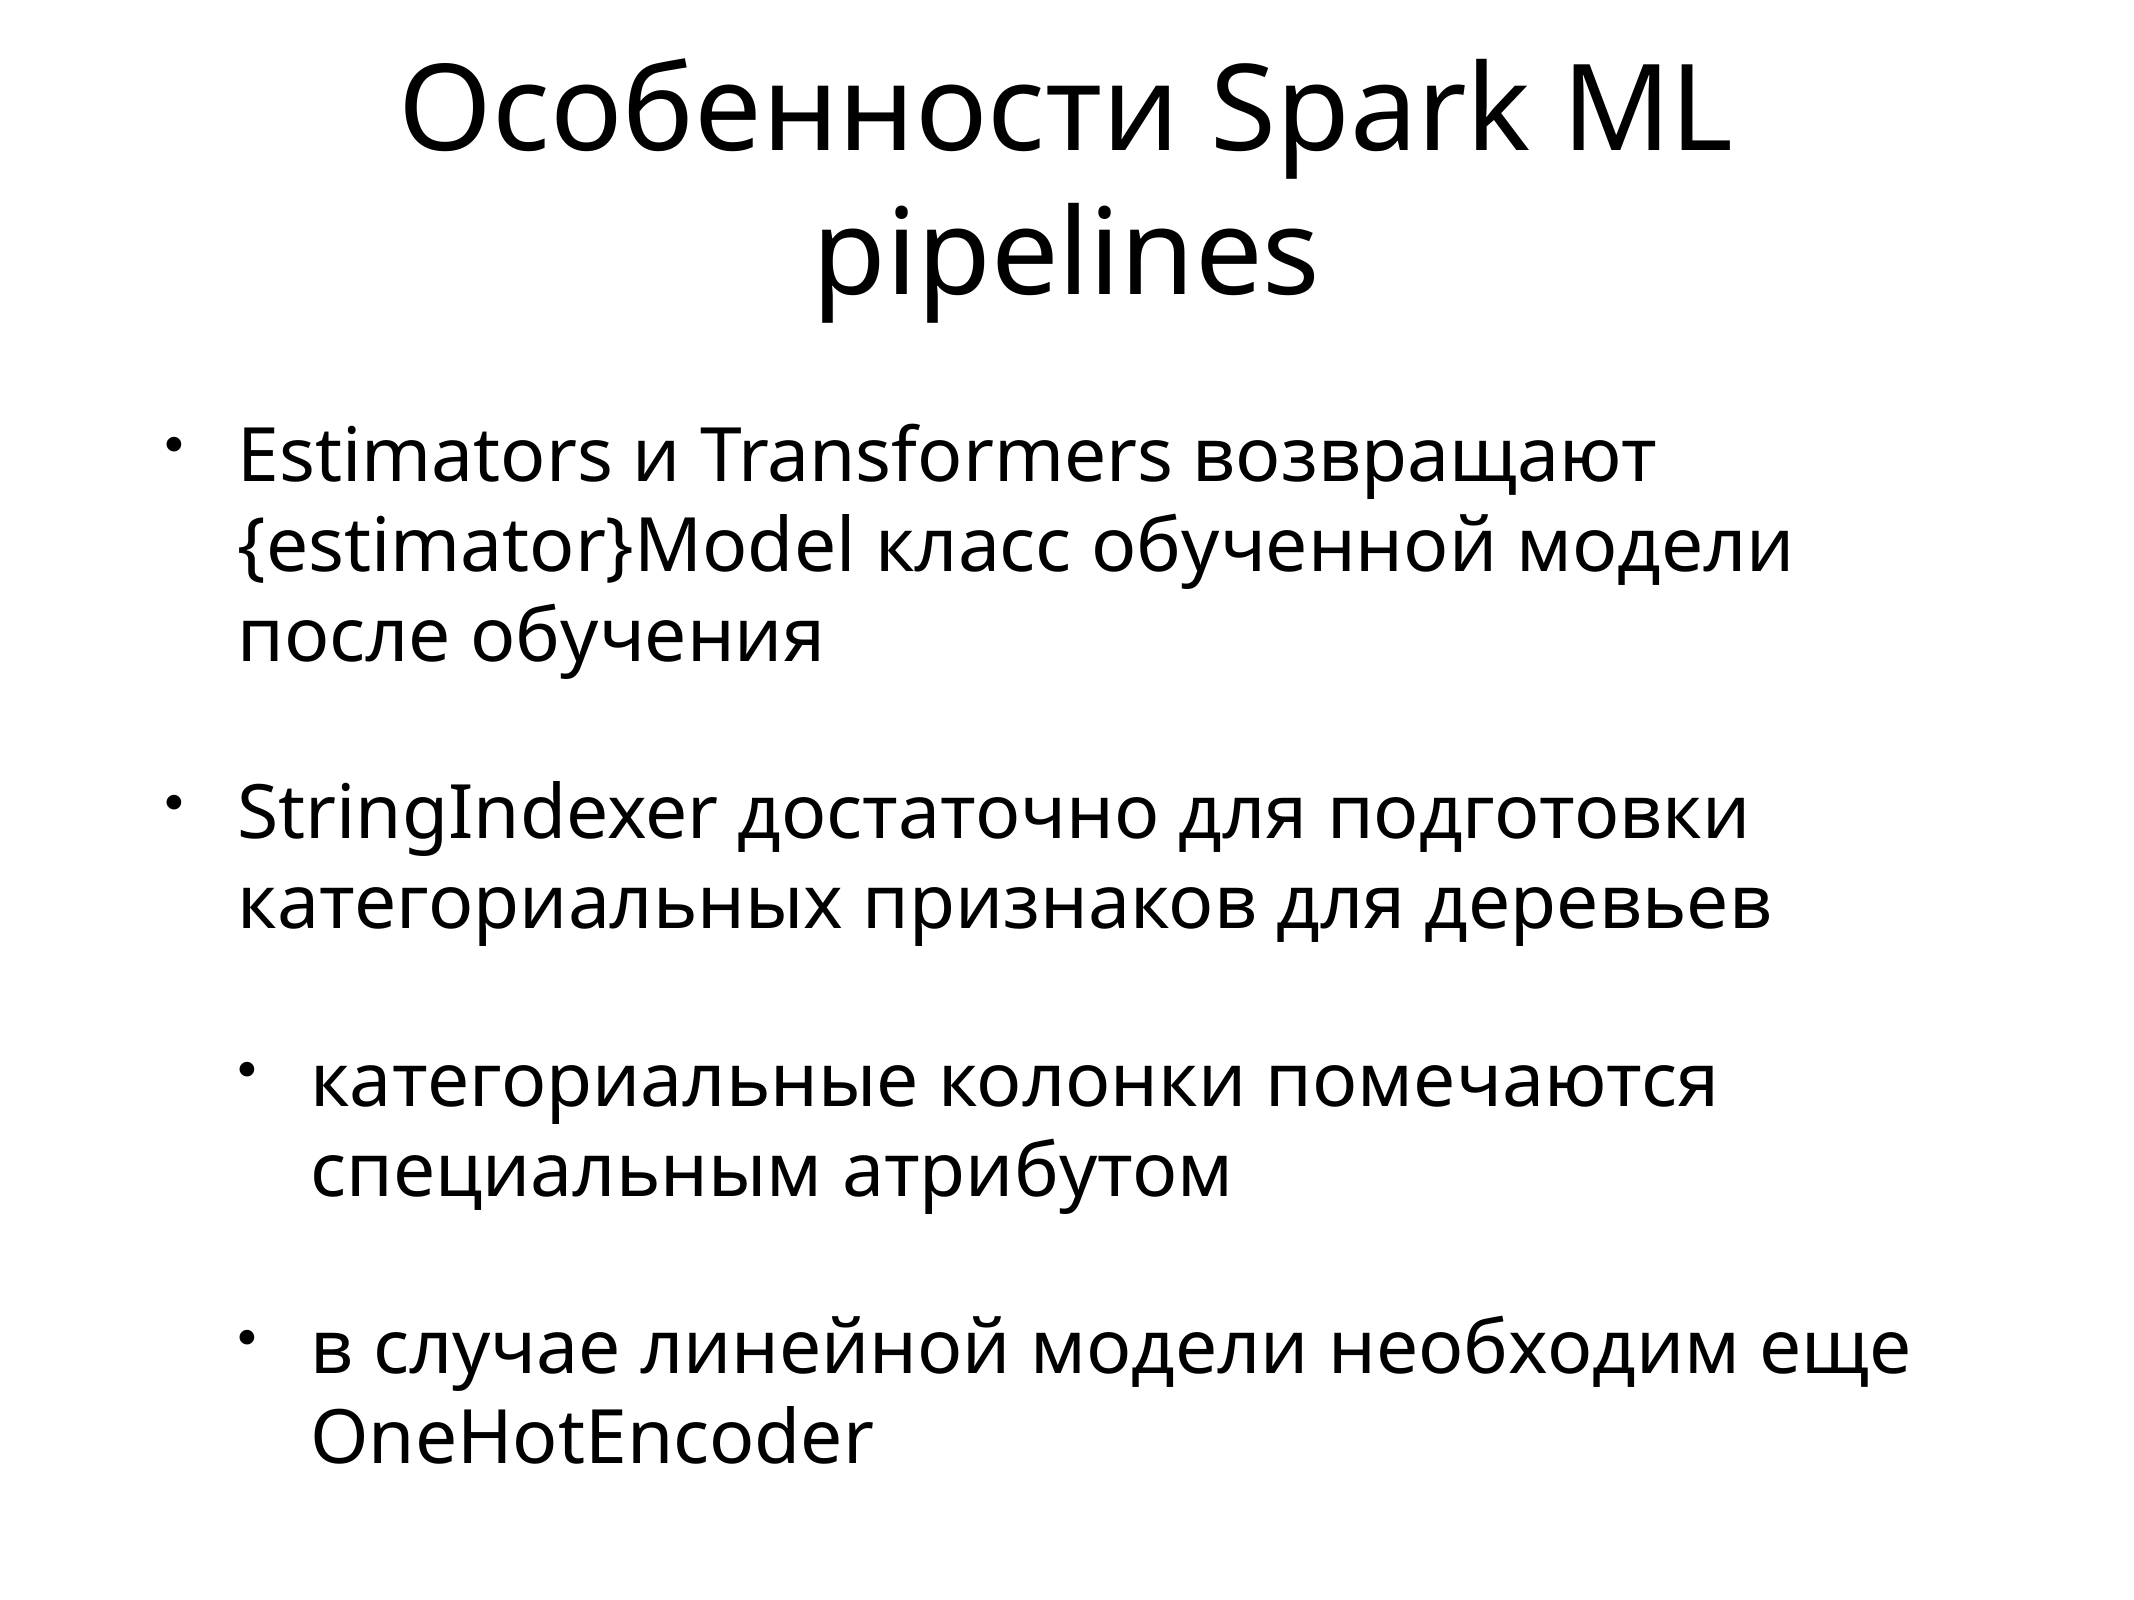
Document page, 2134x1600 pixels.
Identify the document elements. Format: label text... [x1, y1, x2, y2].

list Estimators и Transformers возвращают {estimator}Model класс обученной модели после обучения StringIndexer достаточно для подготовки категориальных признаков для деревьев категориальные колонки помечаются специальным атрибутом в случае линейной модели необходим еще OneHotEncoder [155, 426, 1978, 1459]
title Особенности Spark ML pipelines [155, 72, 1978, 278]
